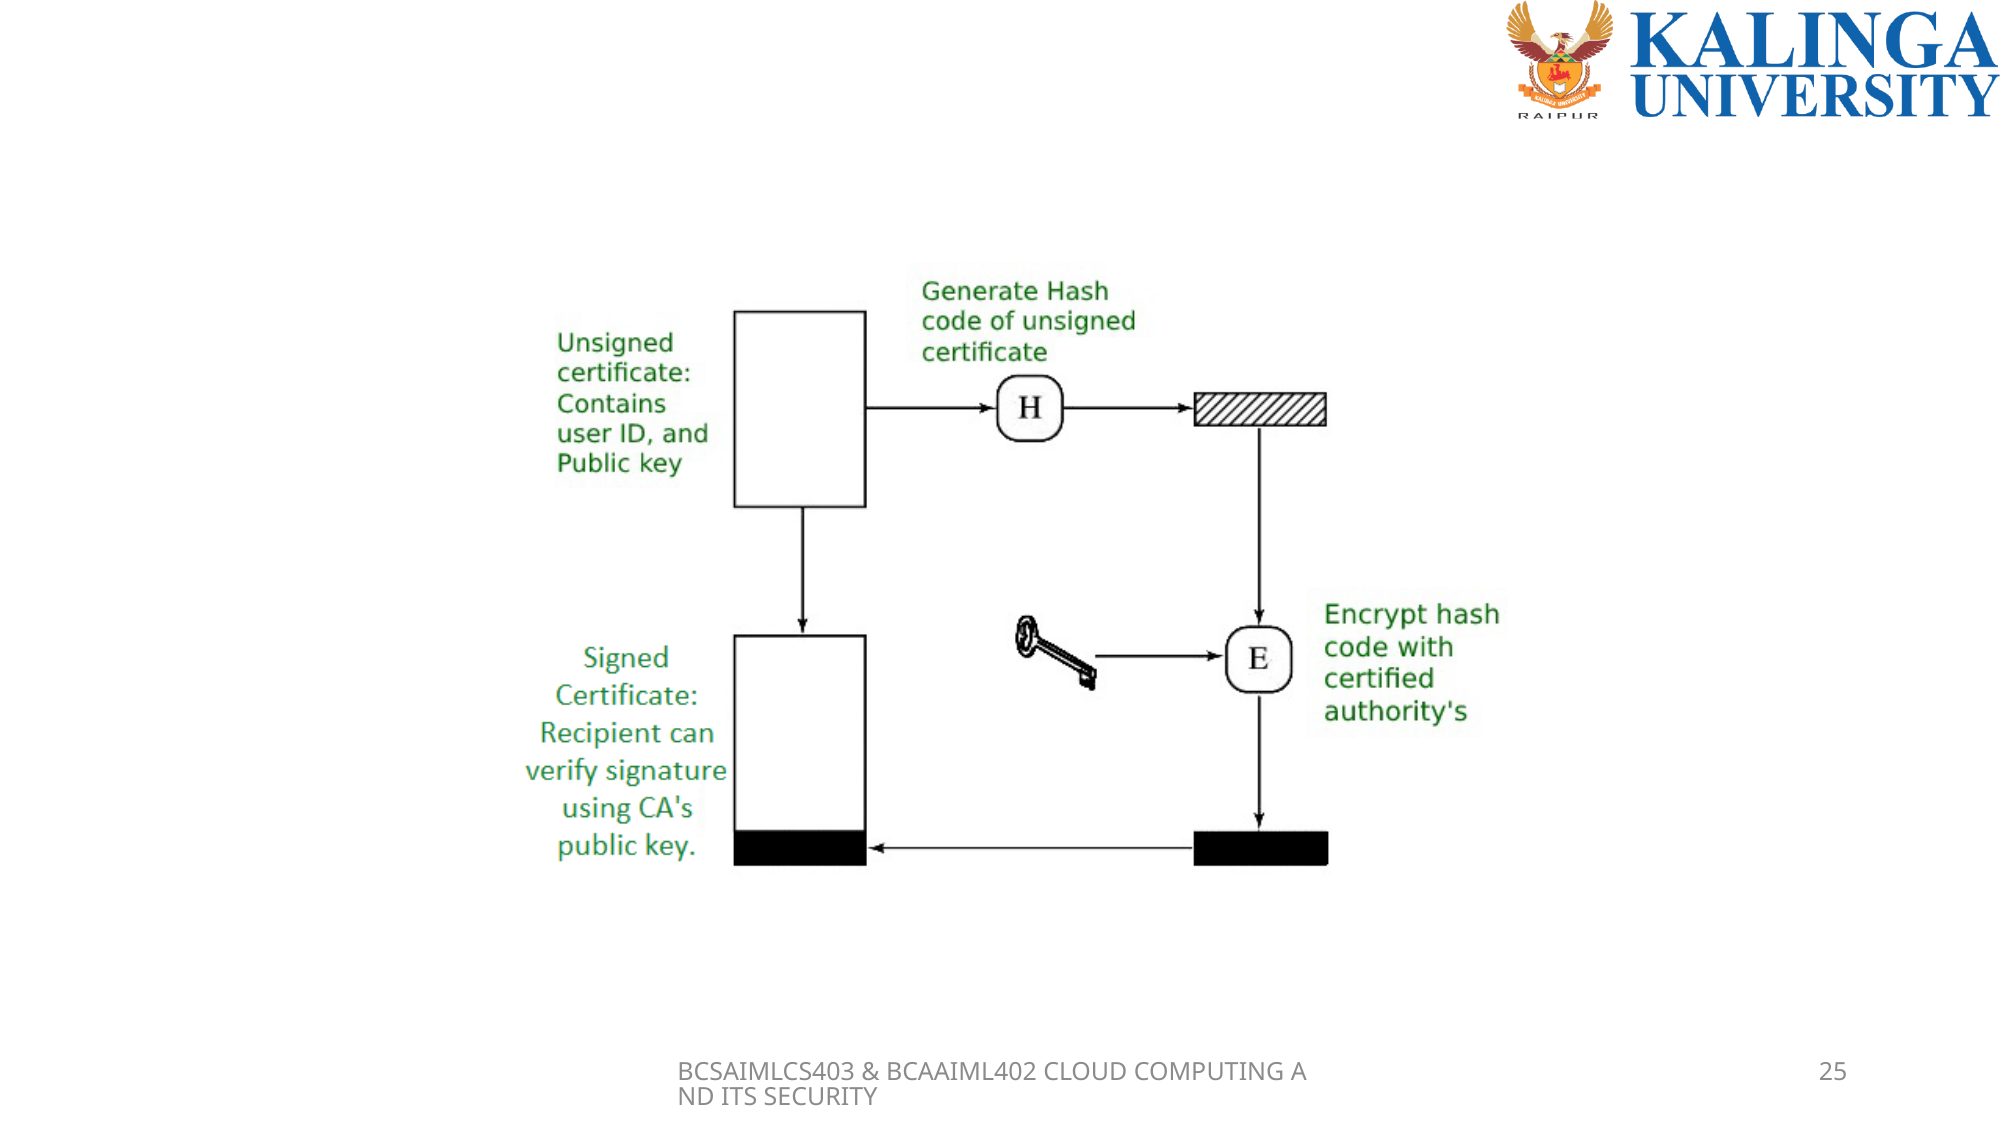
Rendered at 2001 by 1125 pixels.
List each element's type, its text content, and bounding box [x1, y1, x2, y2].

footer BCSAIMLCS403 & BCAAIML402 CLOUD COMPUTING AND ITS SECURITY [662, 1042, 1338, 1103]
picture [410, 172, 1590, 999]
picture [1506, 0, 2000, 119]
slide_number 25 [1412, 1042, 1863, 1103]
